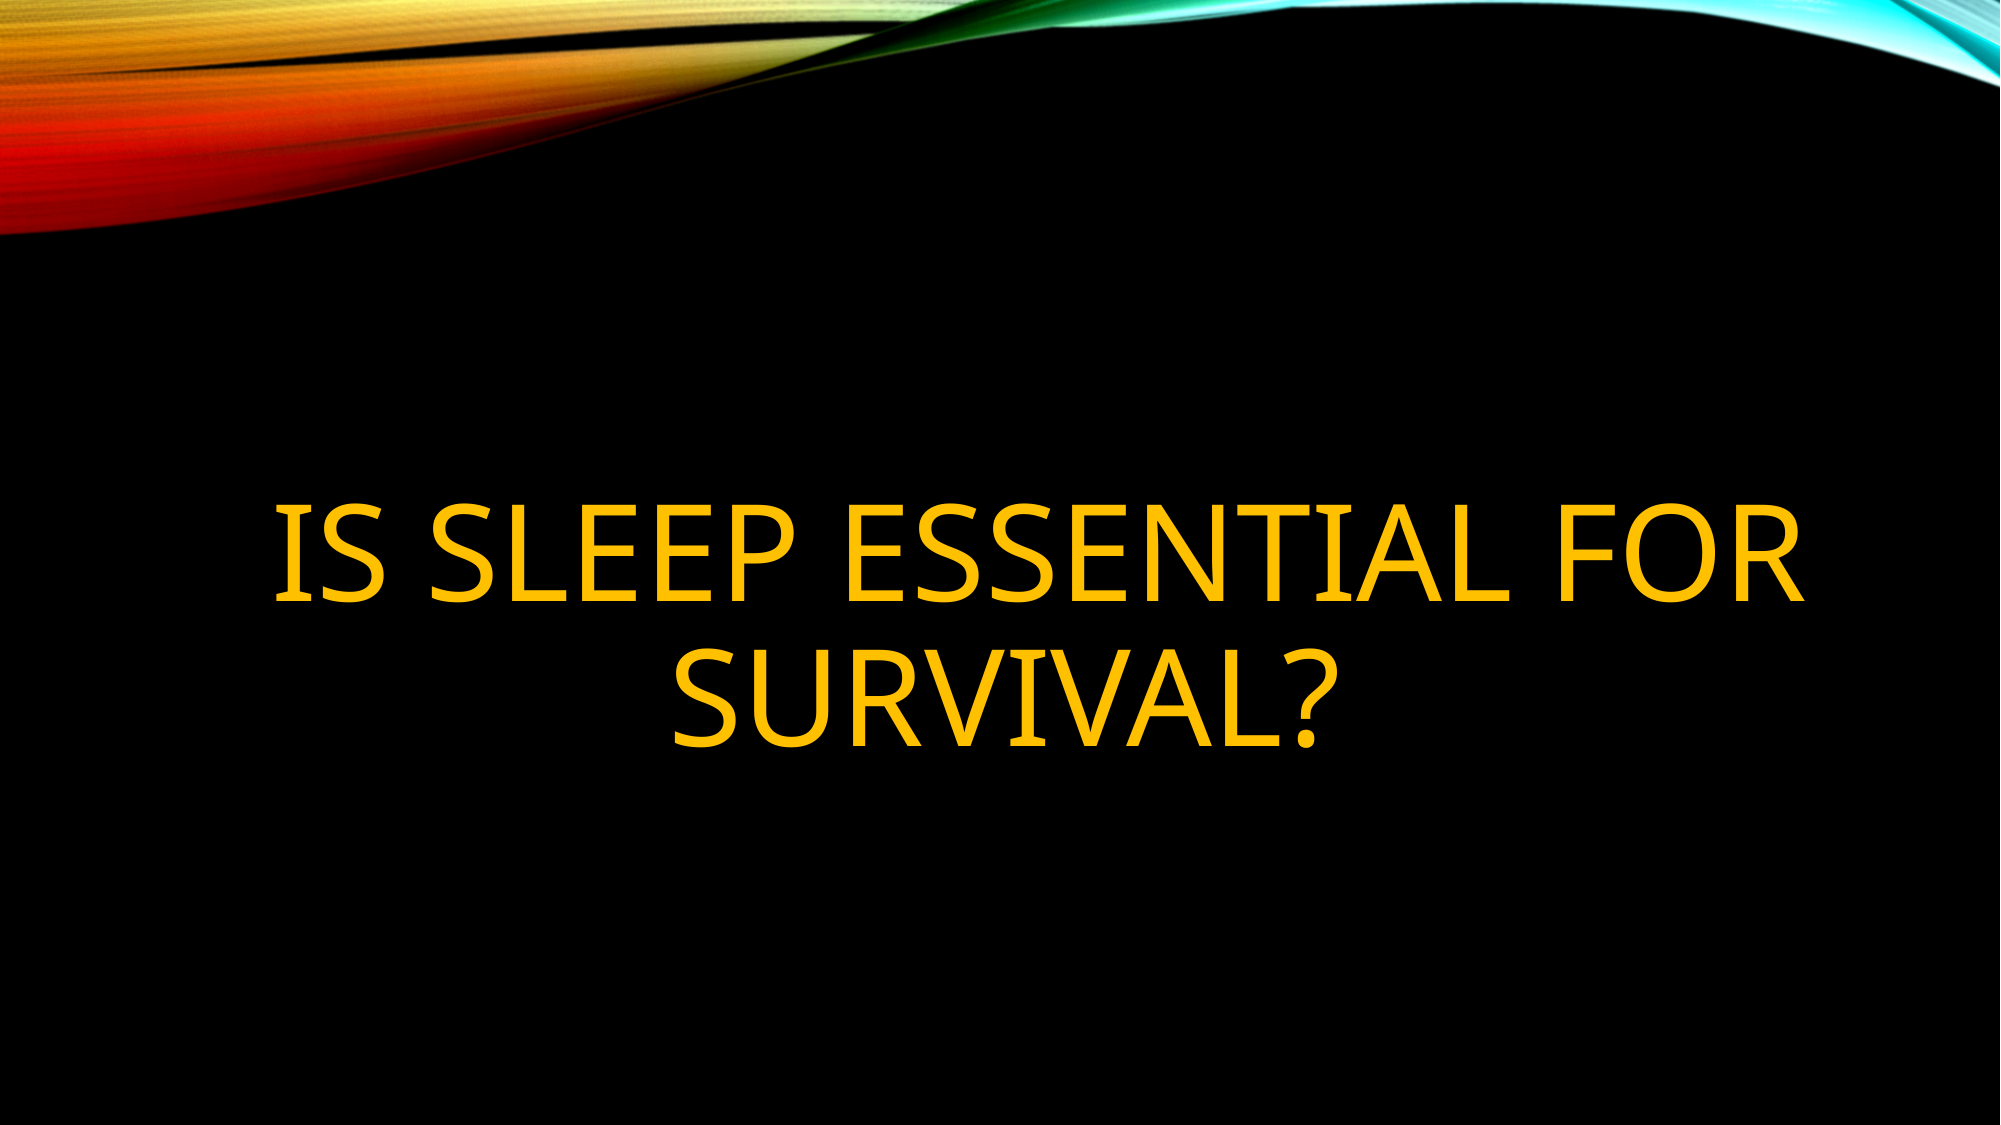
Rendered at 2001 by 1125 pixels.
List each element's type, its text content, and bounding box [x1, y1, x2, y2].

picture [0, 0, 2000, 237]
title Is sleep essential for survival? [192, 476, 1888, 882]
